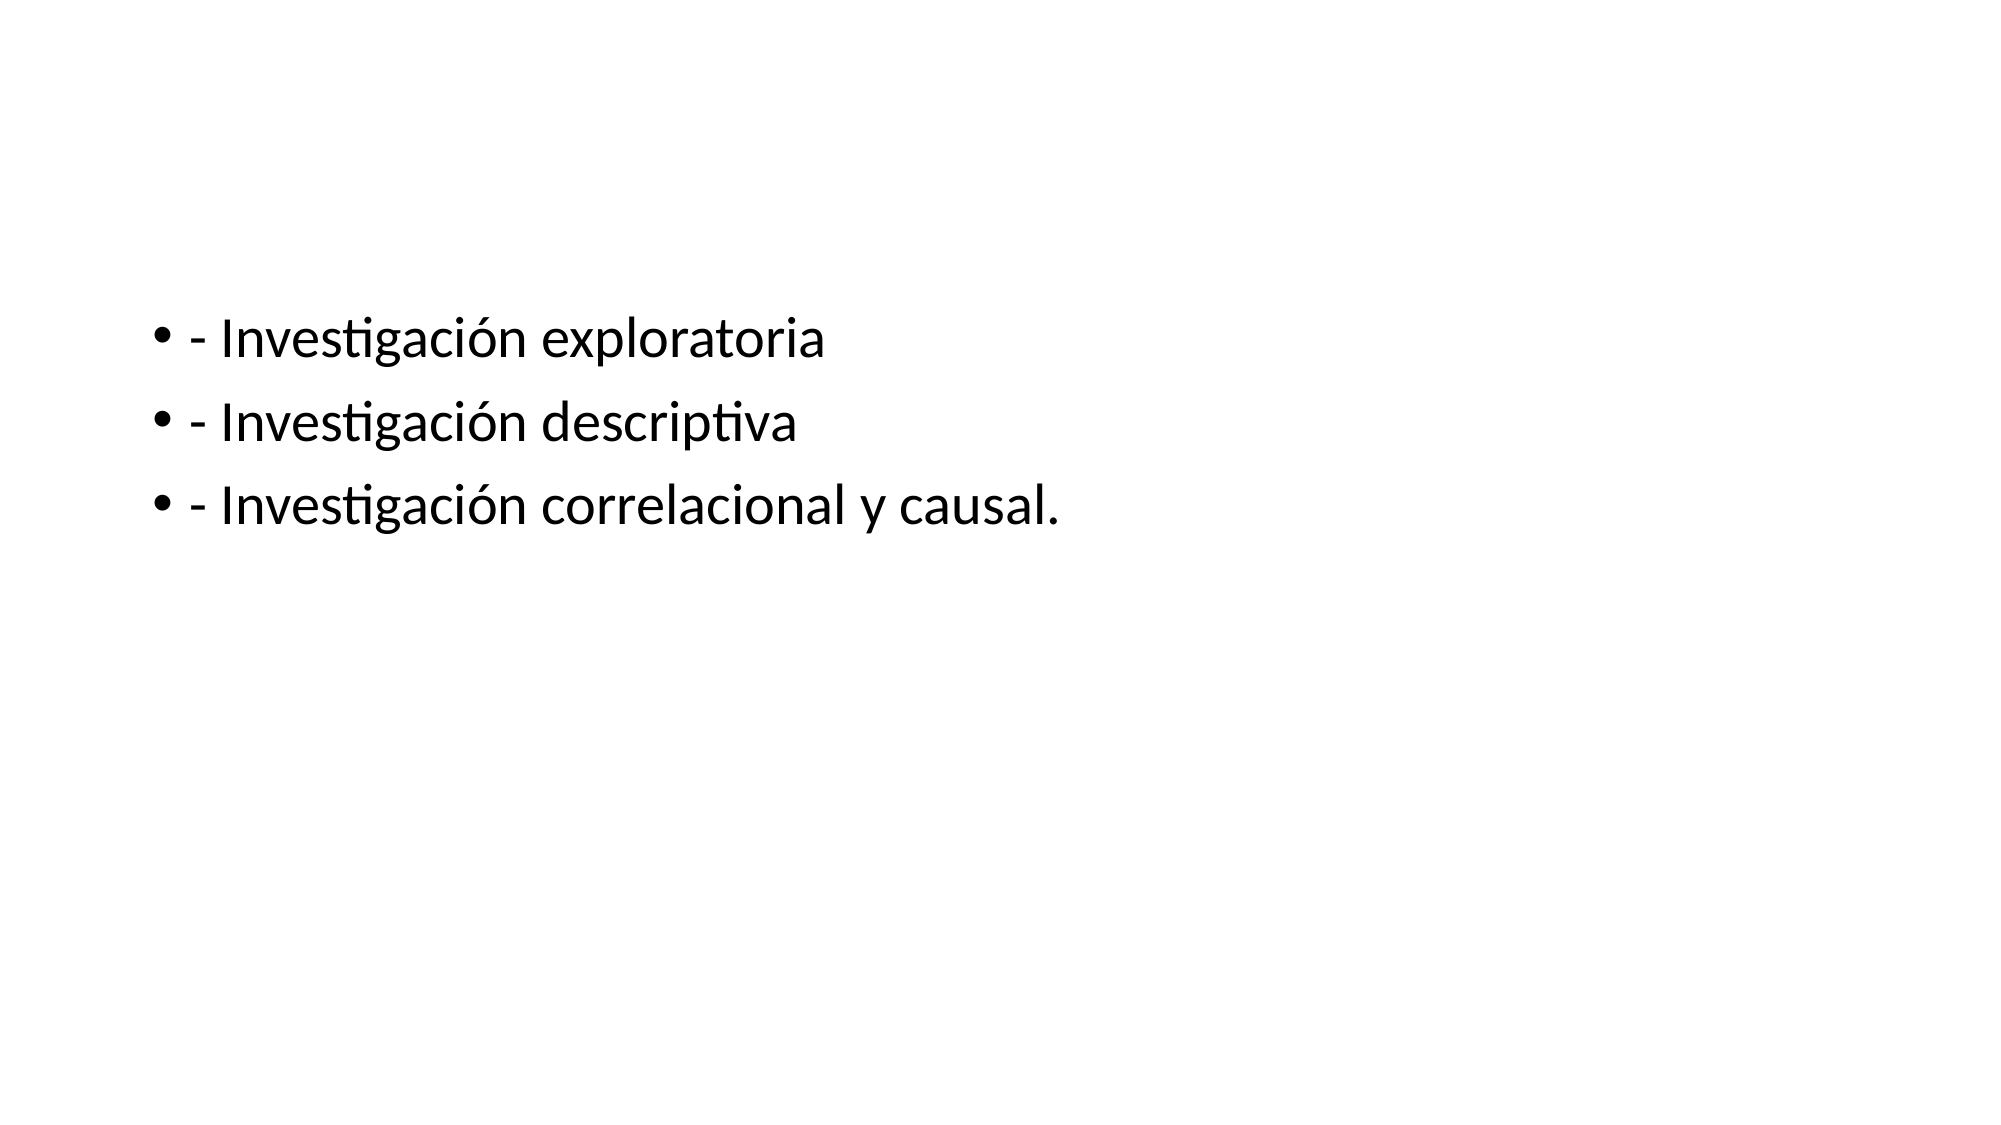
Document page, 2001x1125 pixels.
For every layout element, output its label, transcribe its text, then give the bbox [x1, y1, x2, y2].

list - Investigación exploratoria - Investigación descriptiva - Investigación correlacional y causal. [137, 299, 1863, 1014]
